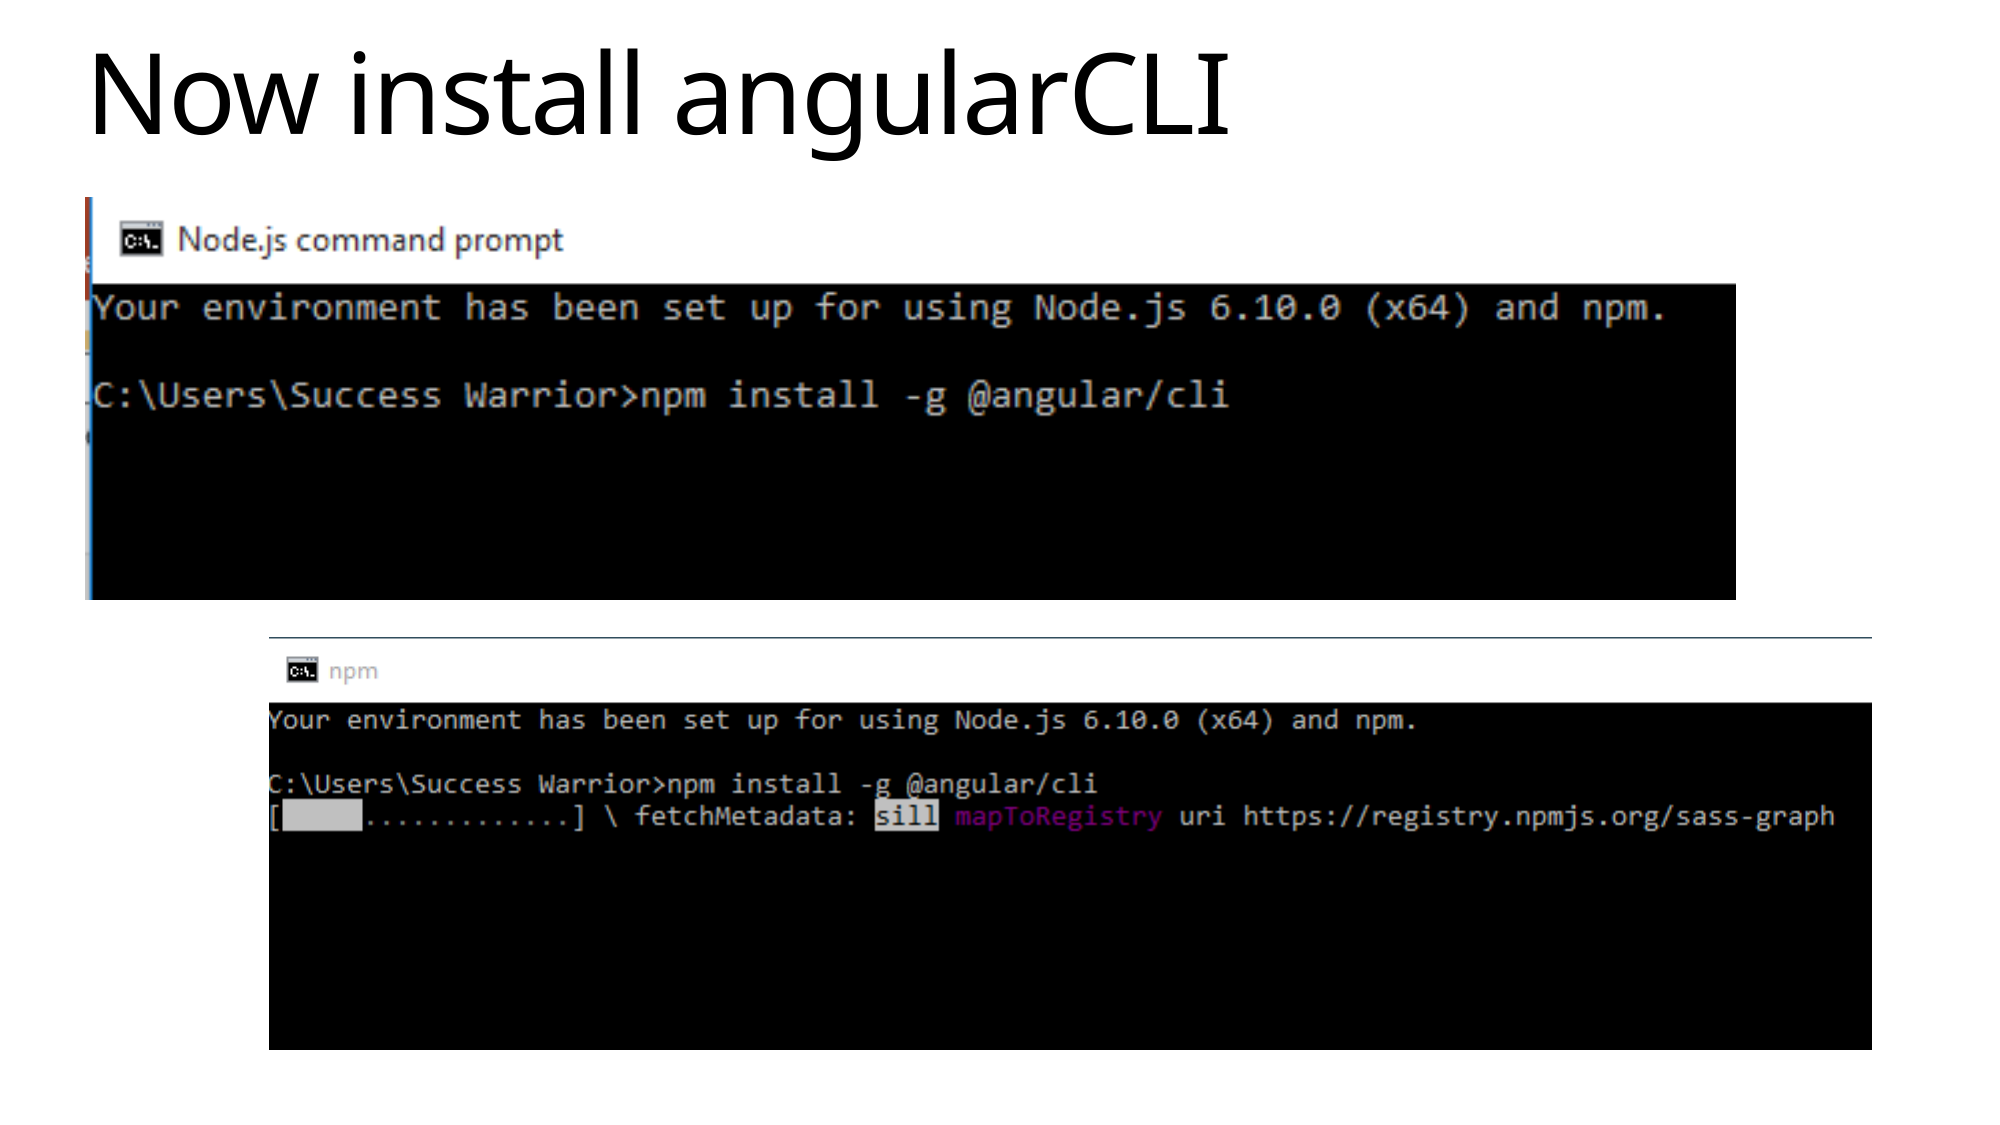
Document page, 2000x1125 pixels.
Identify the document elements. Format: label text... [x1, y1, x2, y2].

picture [84, 197, 1736, 601]
title Now install angularCLI [85, 37, 1914, 161]
picture [269, 637, 1872, 1050]
